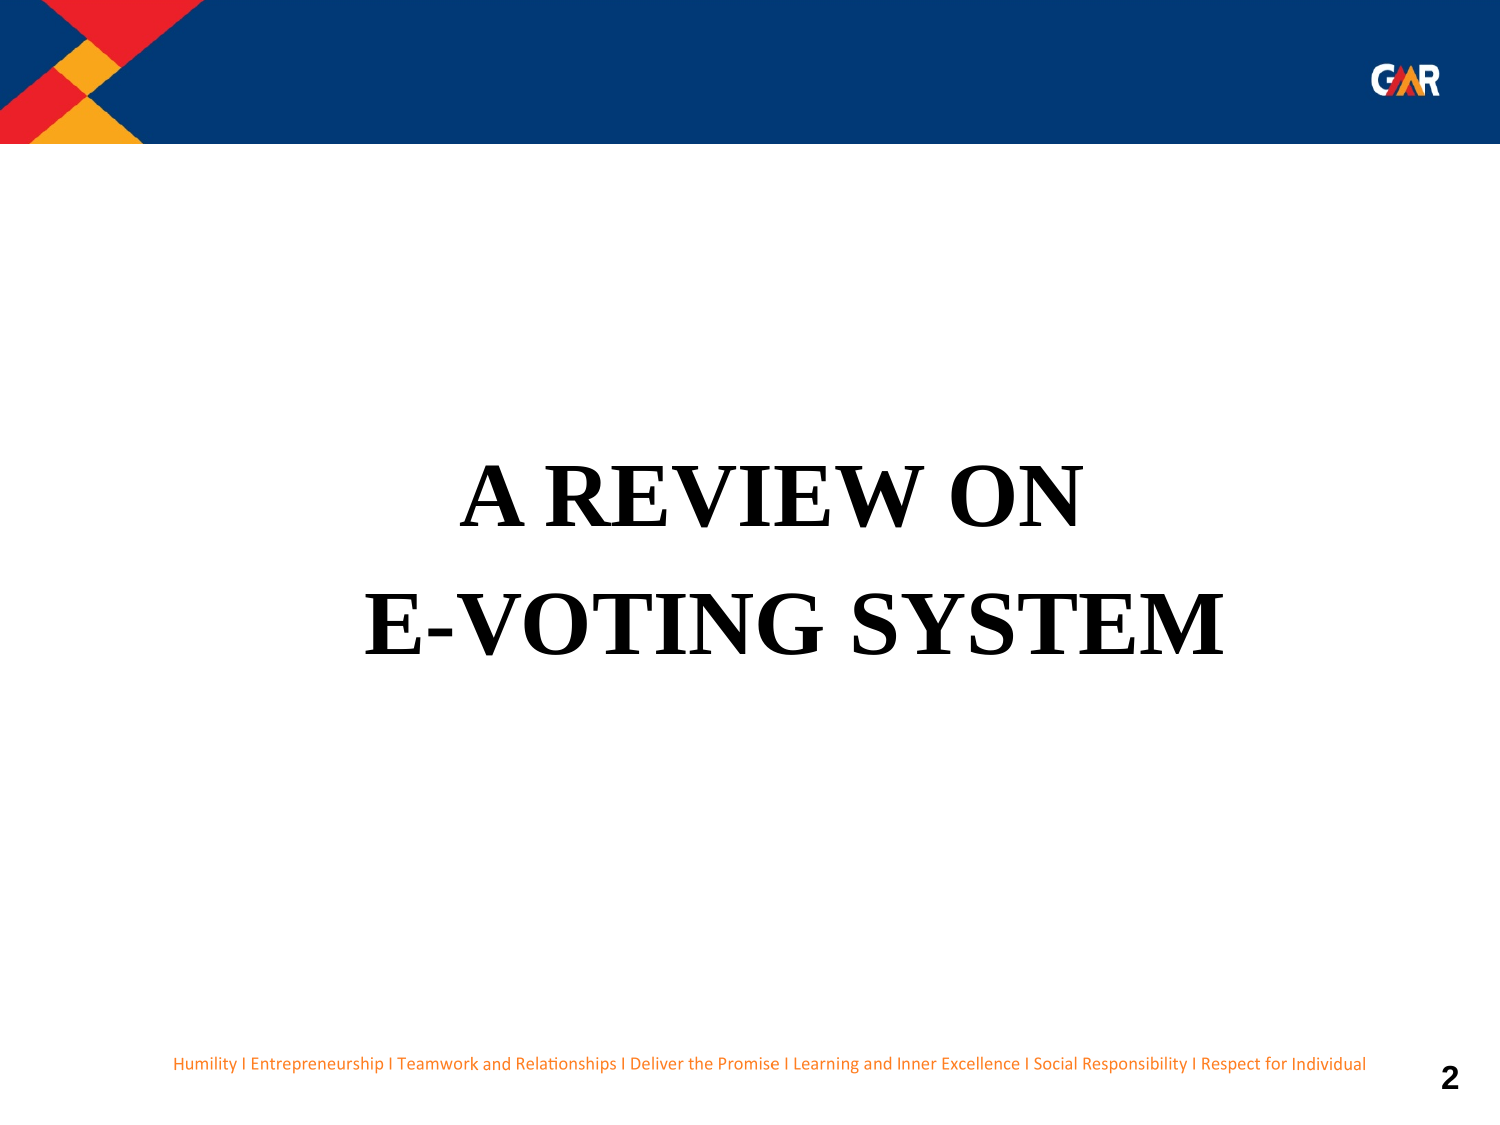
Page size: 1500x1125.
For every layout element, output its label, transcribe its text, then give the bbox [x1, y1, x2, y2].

picture [0, 0, 1500, 144]
picture [139, 1043, 1403, 1097]
list A REVIEW ON E-VOTING SYSTEM [22, 182, 1477, 1016]
